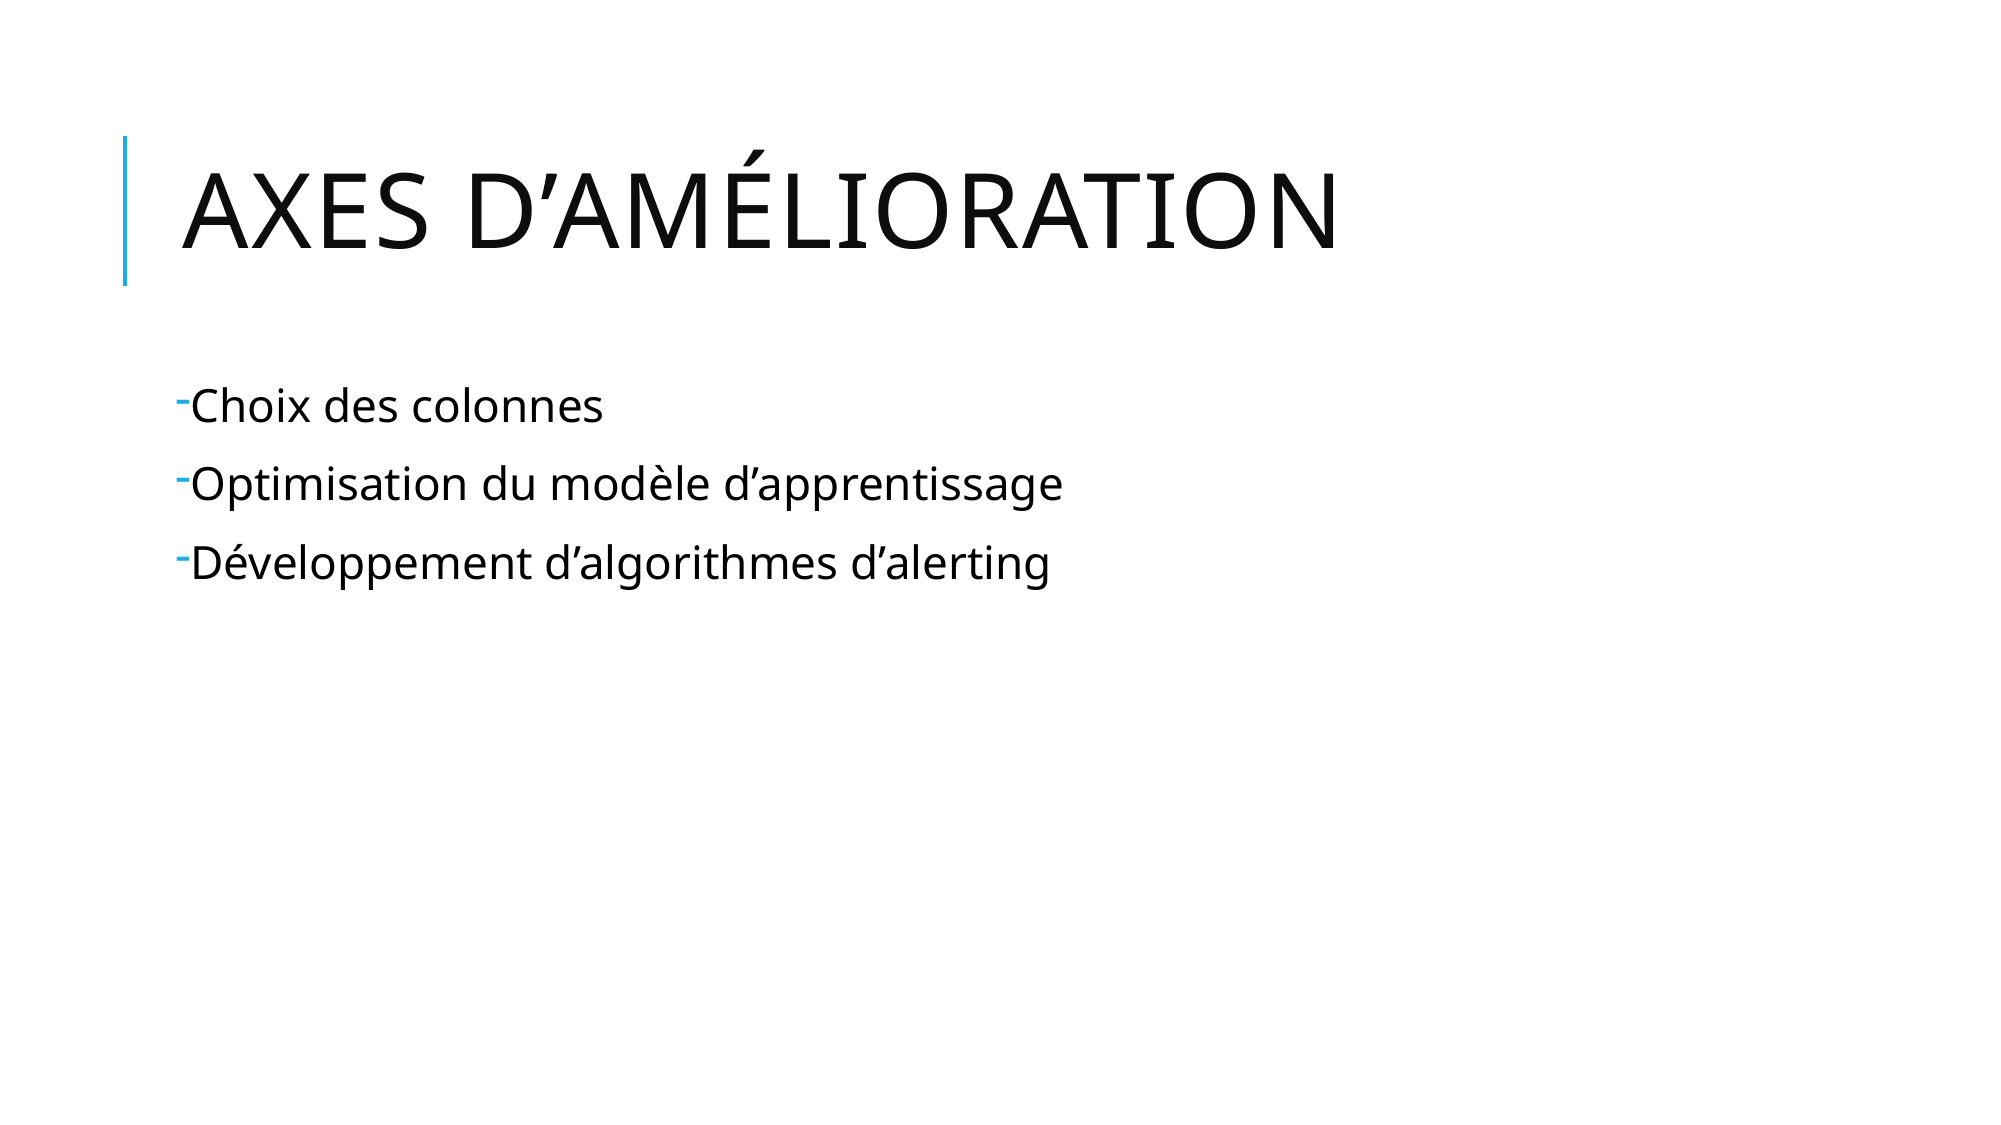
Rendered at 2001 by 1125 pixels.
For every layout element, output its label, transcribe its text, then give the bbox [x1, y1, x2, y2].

list Choix des colonnes Optimisation du modèle d’apprentissage Développement d’algorithmes d’alerting [168, 375, 1763, 1035]
title Axes d’amélioration [168, 96, 1763, 342]
